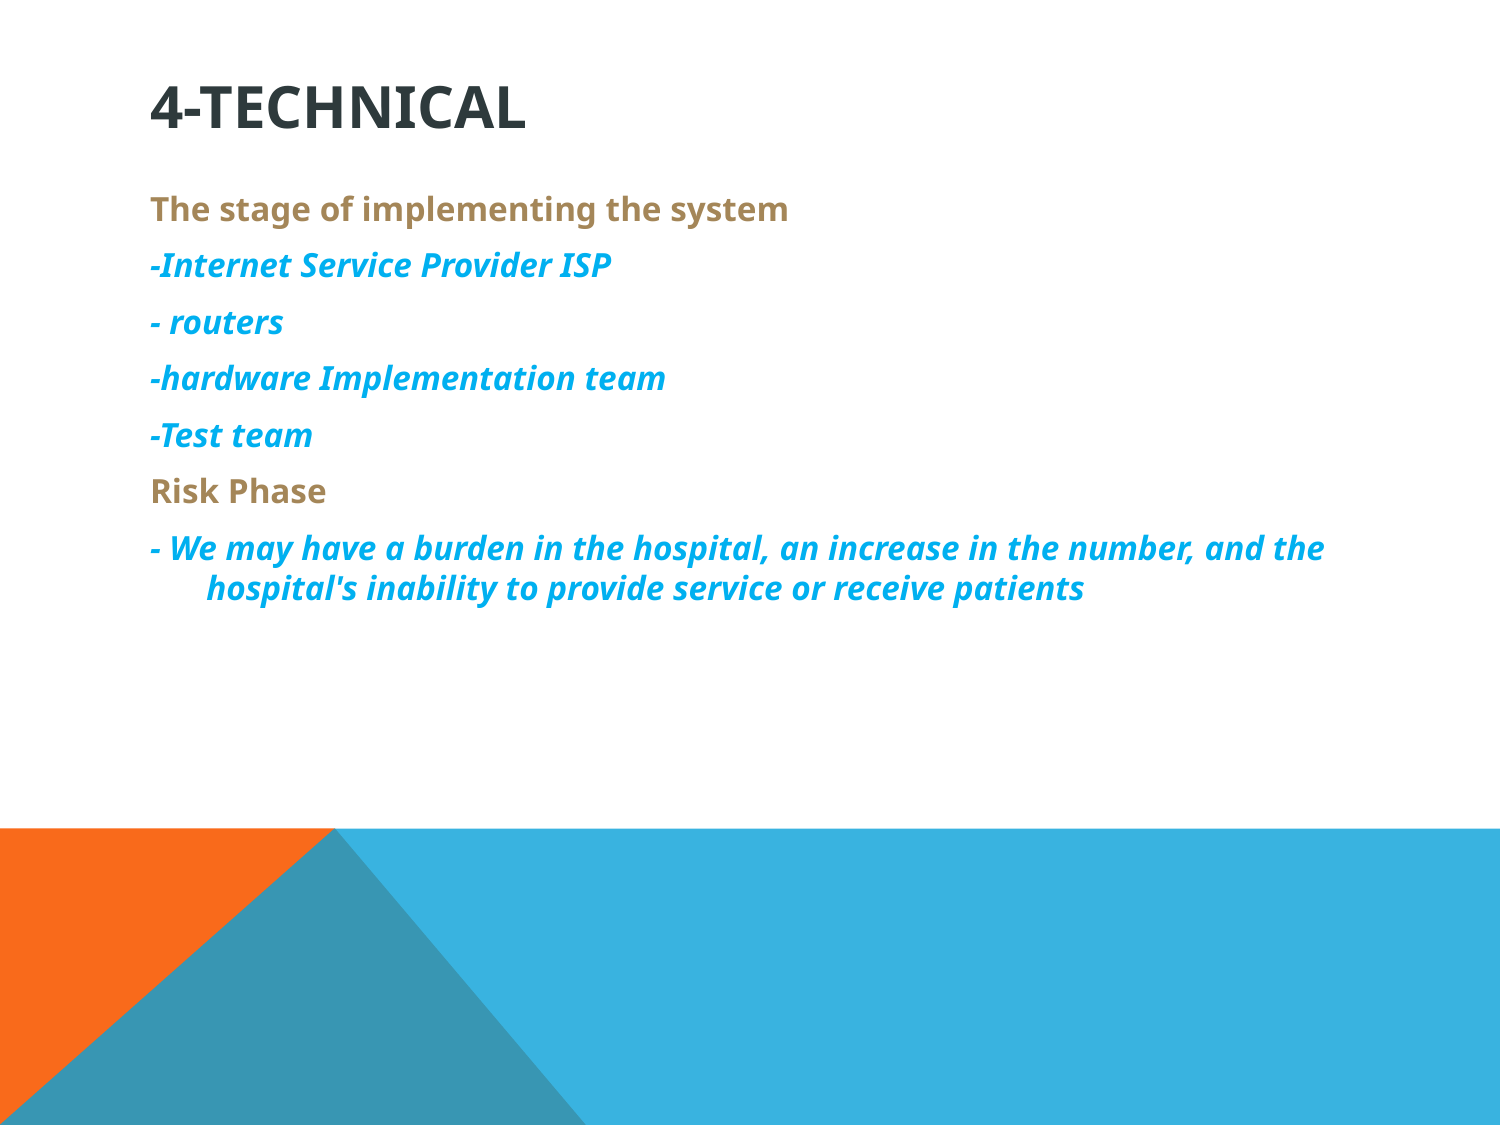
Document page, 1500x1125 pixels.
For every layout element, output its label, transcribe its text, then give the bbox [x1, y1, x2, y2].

title 4-Technical [135, 60, 1369, 150]
list The stage of implementing the system -Internet Service Provider ISP - routers -hardware Implementation team -Test team Risk Phase - We may have a burden in the hospital, an increase in the number, and the hospital's inability to provide service or receive patients [135, 180, 1369, 768]
